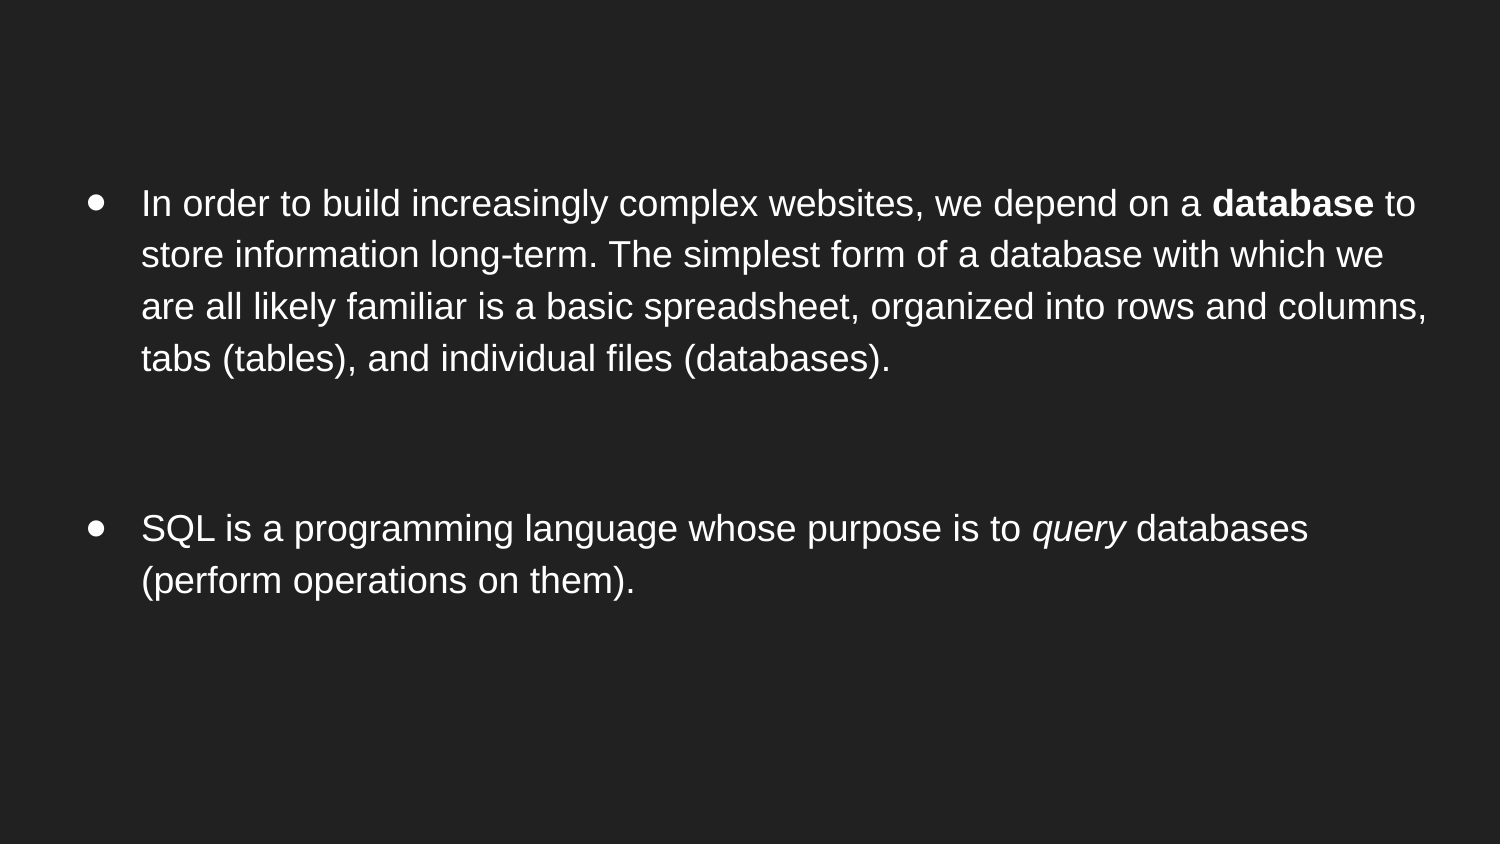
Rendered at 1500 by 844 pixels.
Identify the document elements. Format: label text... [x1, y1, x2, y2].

list In order to build increasingly complex websites, we depend on a database to store information long-term. The simplest form of a database with which we are all likely familiar is a basic spreadsheet, organized into rows and columns, tabs (tables), and individual files (databases). SQL is a programming language whose purpose is to query databases (perform operations on them). [51, 156, 1449, 687]
